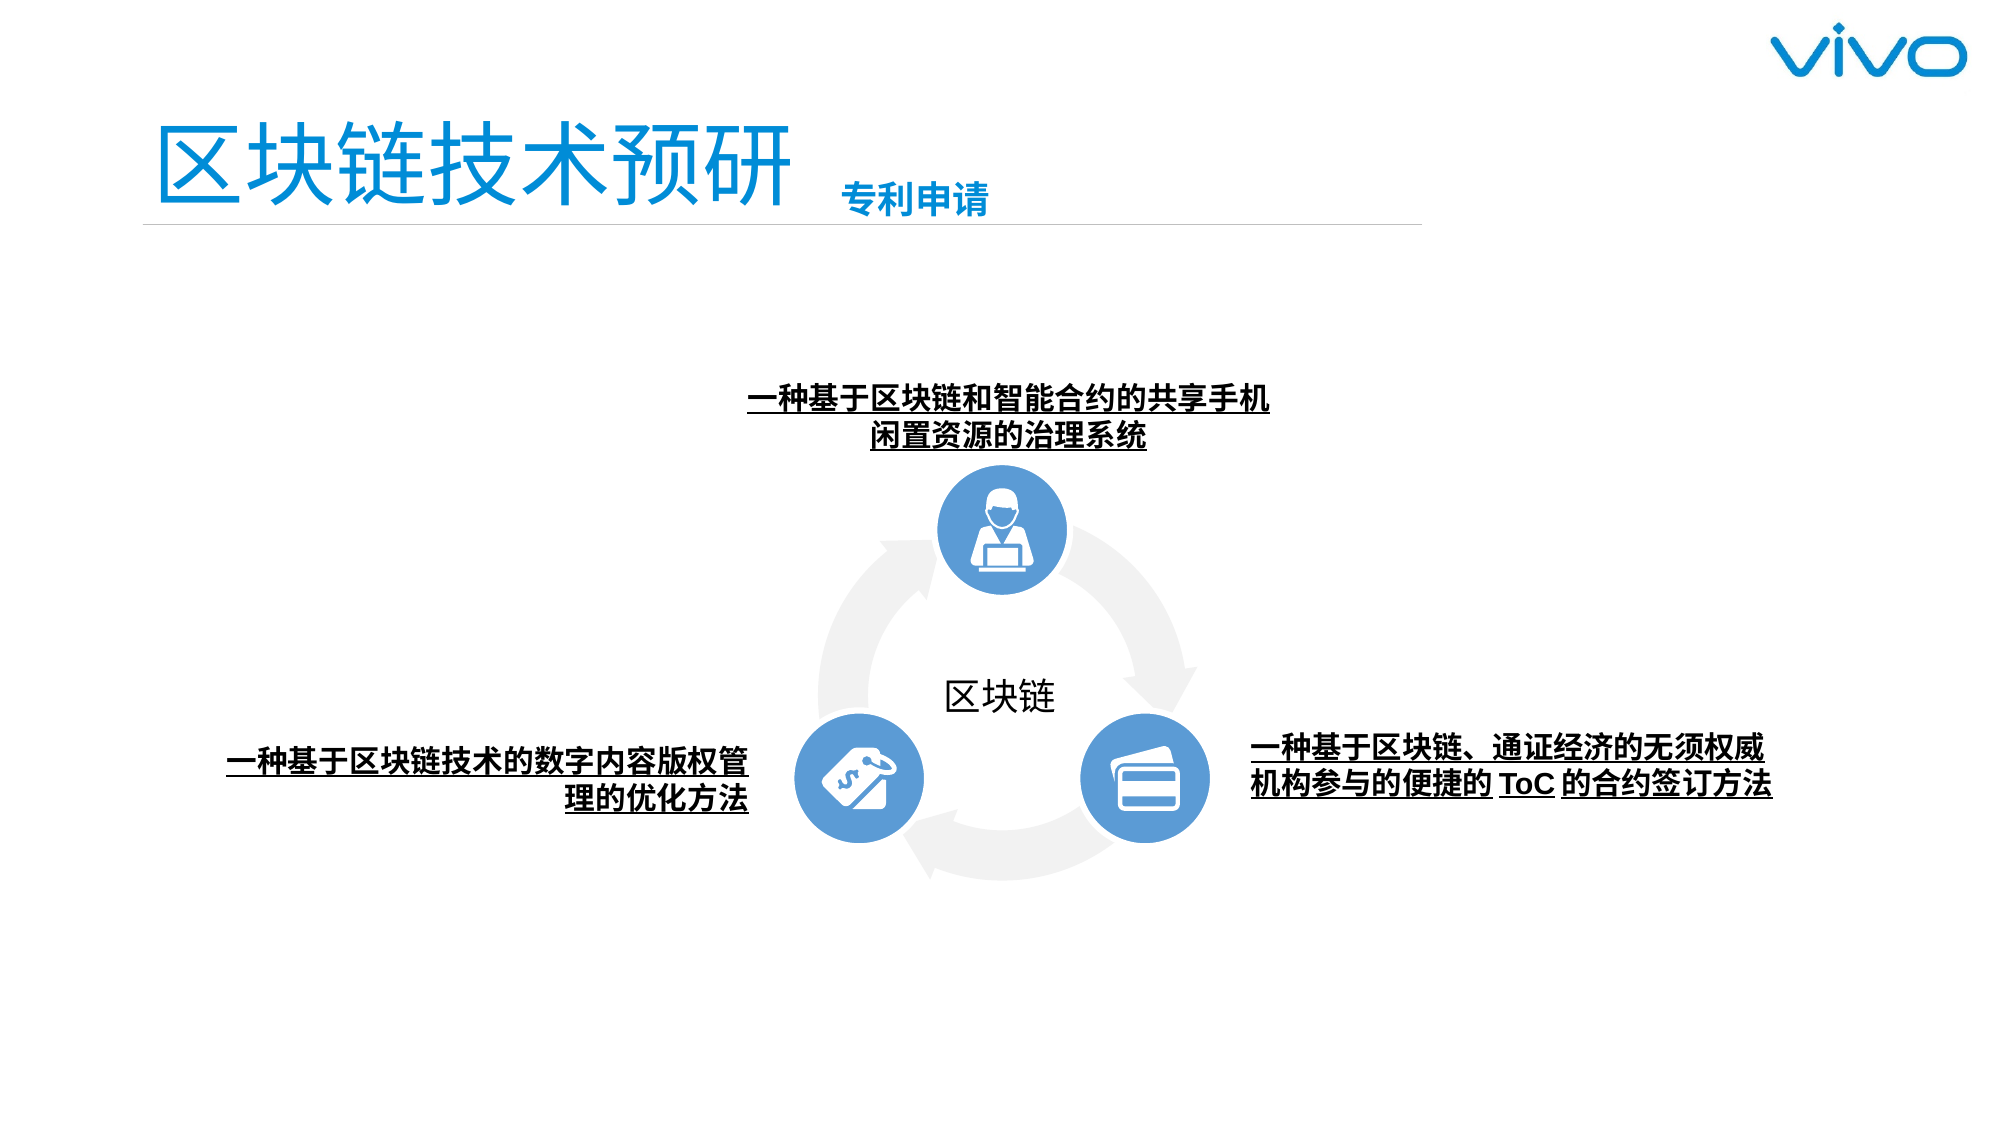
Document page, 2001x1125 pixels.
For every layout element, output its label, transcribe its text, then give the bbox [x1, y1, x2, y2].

text_box 专利申请 [825, 168, 1006, 224]
title 区块链技术预研 [137, 59, 1863, 278]
text_box 专利申请 [825, 225, 1006, 229]
picture [1766, 1, 1972, 105]
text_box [191, 371, 1809, 881]
